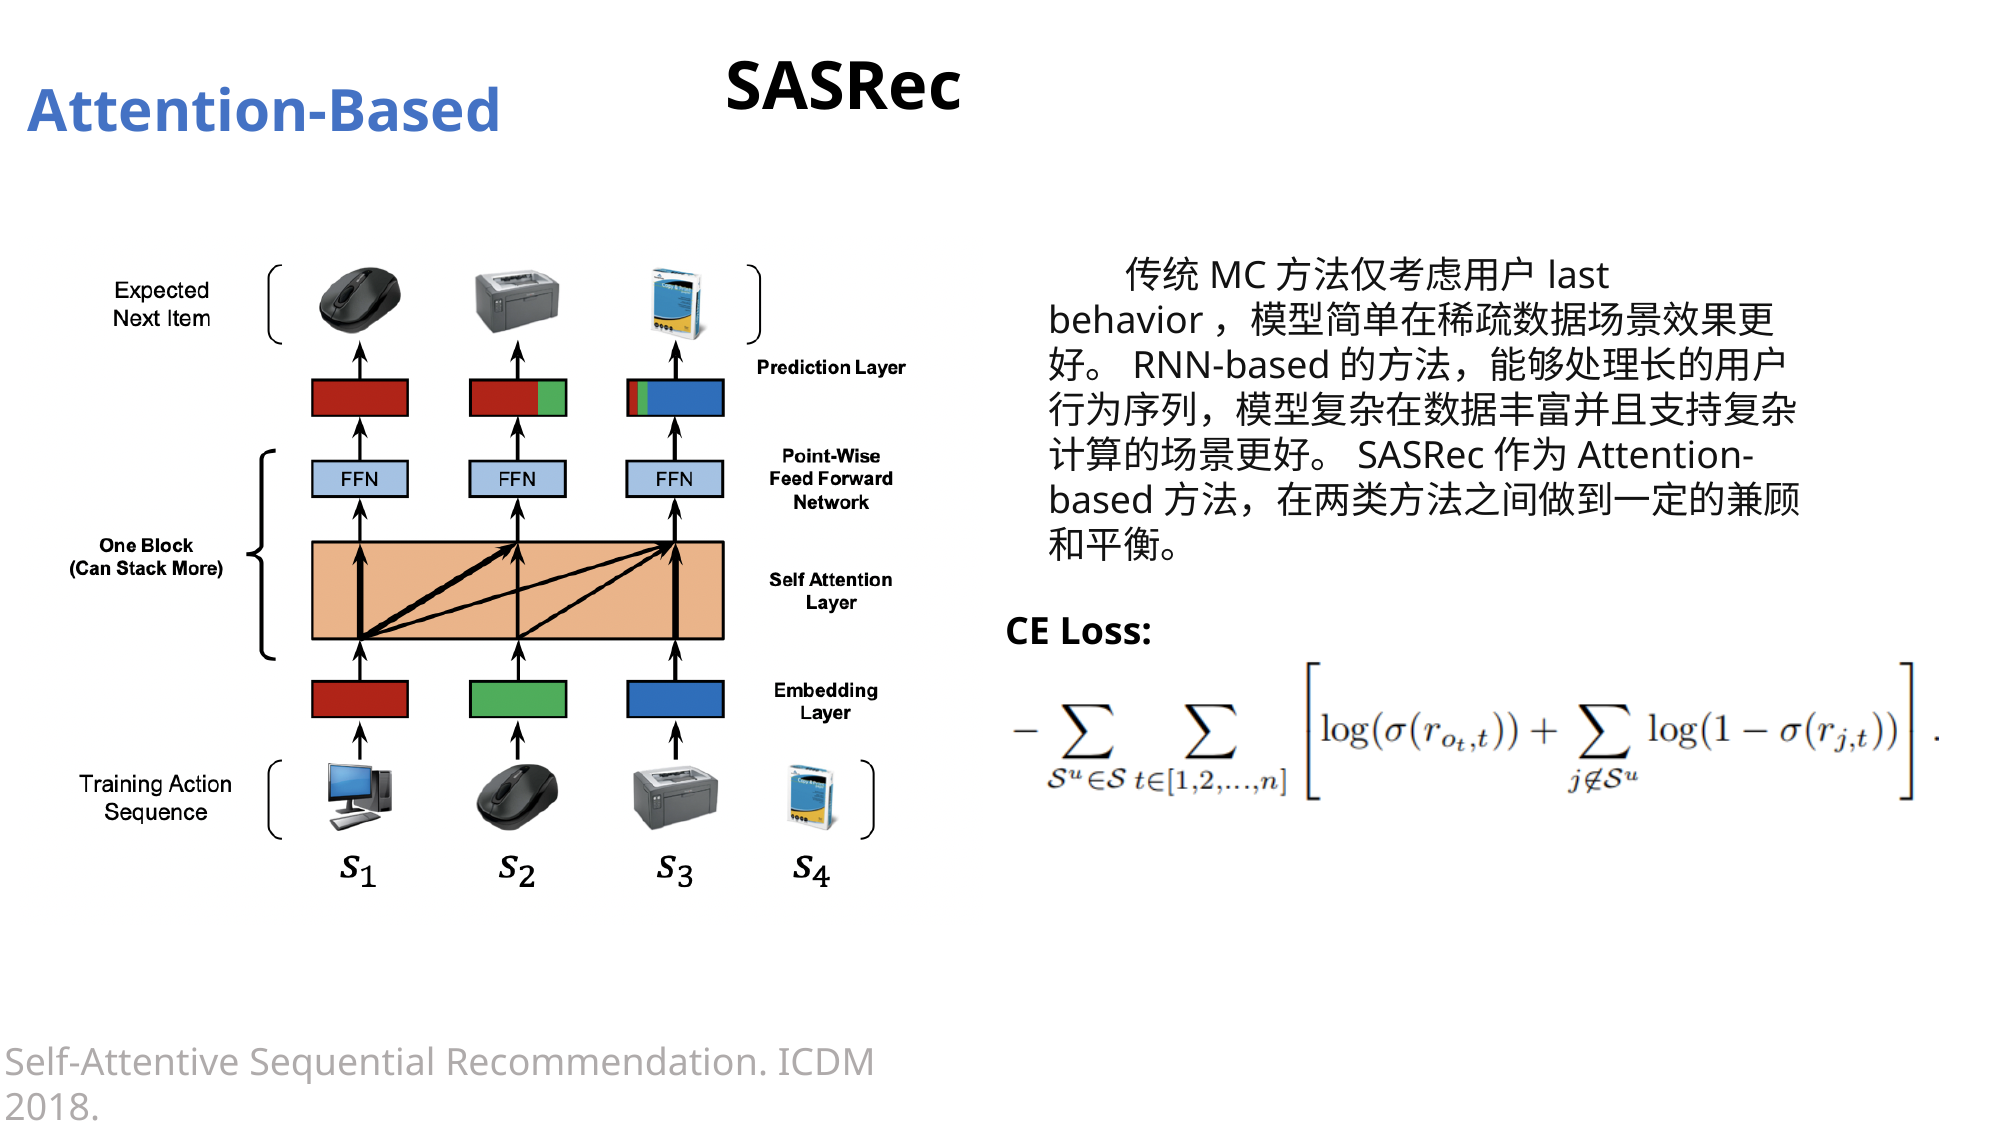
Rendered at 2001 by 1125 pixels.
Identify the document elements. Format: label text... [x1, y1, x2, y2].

text_box 传统MC方法仅考虑用户last behavior，模型简单在稀疏数据场景效果更好。RNN-based的方法，能够处理长的用户行为序列，模型复杂在数据丰富并且支持复杂计算的场景更好。SASRec作为Attention-based方法，在两类方法之间做到一定的兼顾和平衡。 [1033, 244, 1824, 574]
text_box Self-Attentive Sequential Recommendation. ICDM 2018. Attention is all you need. NIPS 2017. [0, 1030, 943, 1125]
text_box SASRec [710, 35, 995, 131]
picture [994, 645, 1939, 821]
text_box CE Loss: [990, 599, 1178, 660]
picture [19, 236, 983, 925]
text_box Attention-Based [13, 65, 518, 151]
